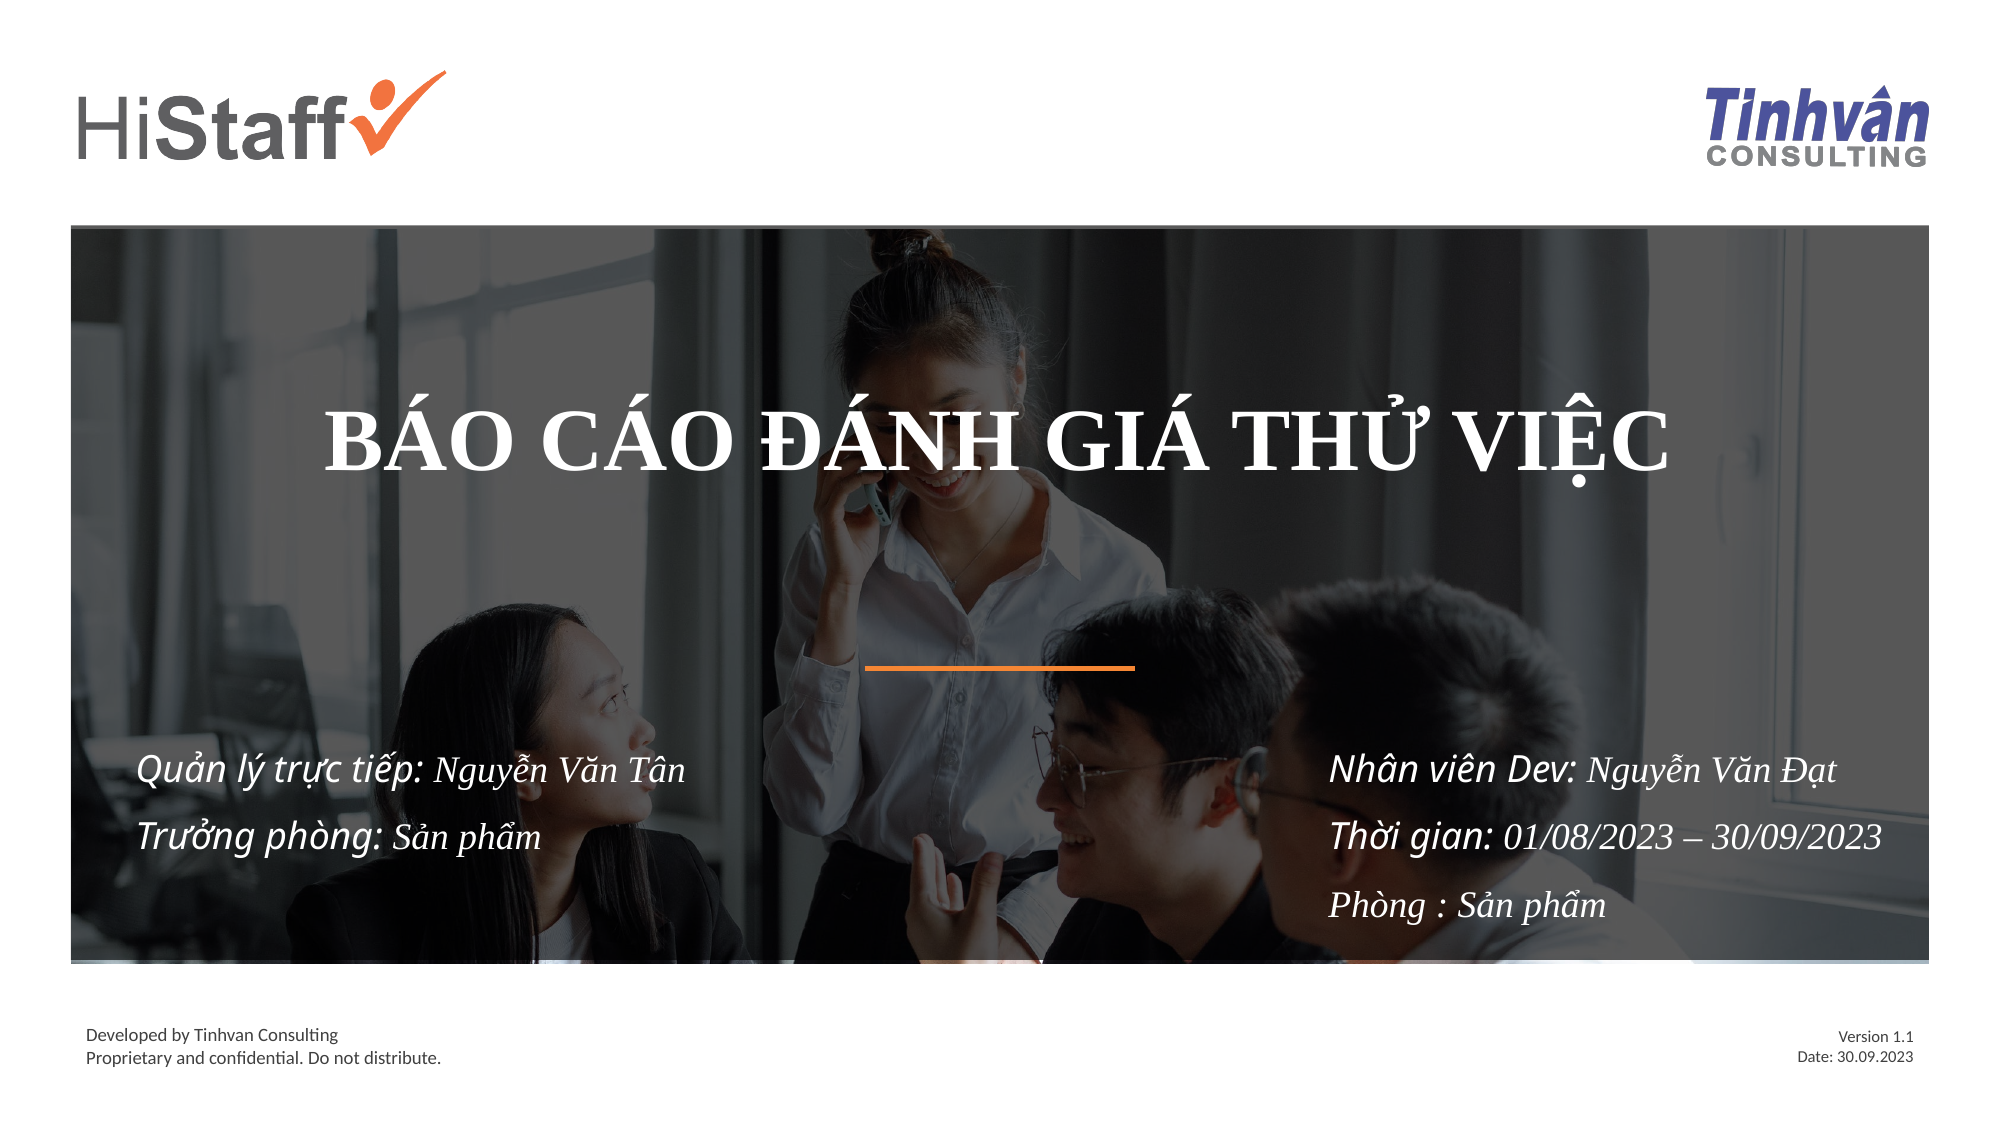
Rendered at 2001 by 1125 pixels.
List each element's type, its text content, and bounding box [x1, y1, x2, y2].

text_box [70, 224, 1930, 961]
text_box Version 1.1 Date: 30.09.2023 [1447, 1011, 1929, 1080]
picture [70, 229, 1929, 964]
picture [1706, 85, 1929, 167]
text_box Developed by Tinhvan Consulting Proprietary and confidential. Do not distribute. [71, 1011, 553, 1080]
picture [78, 70, 447, 163]
